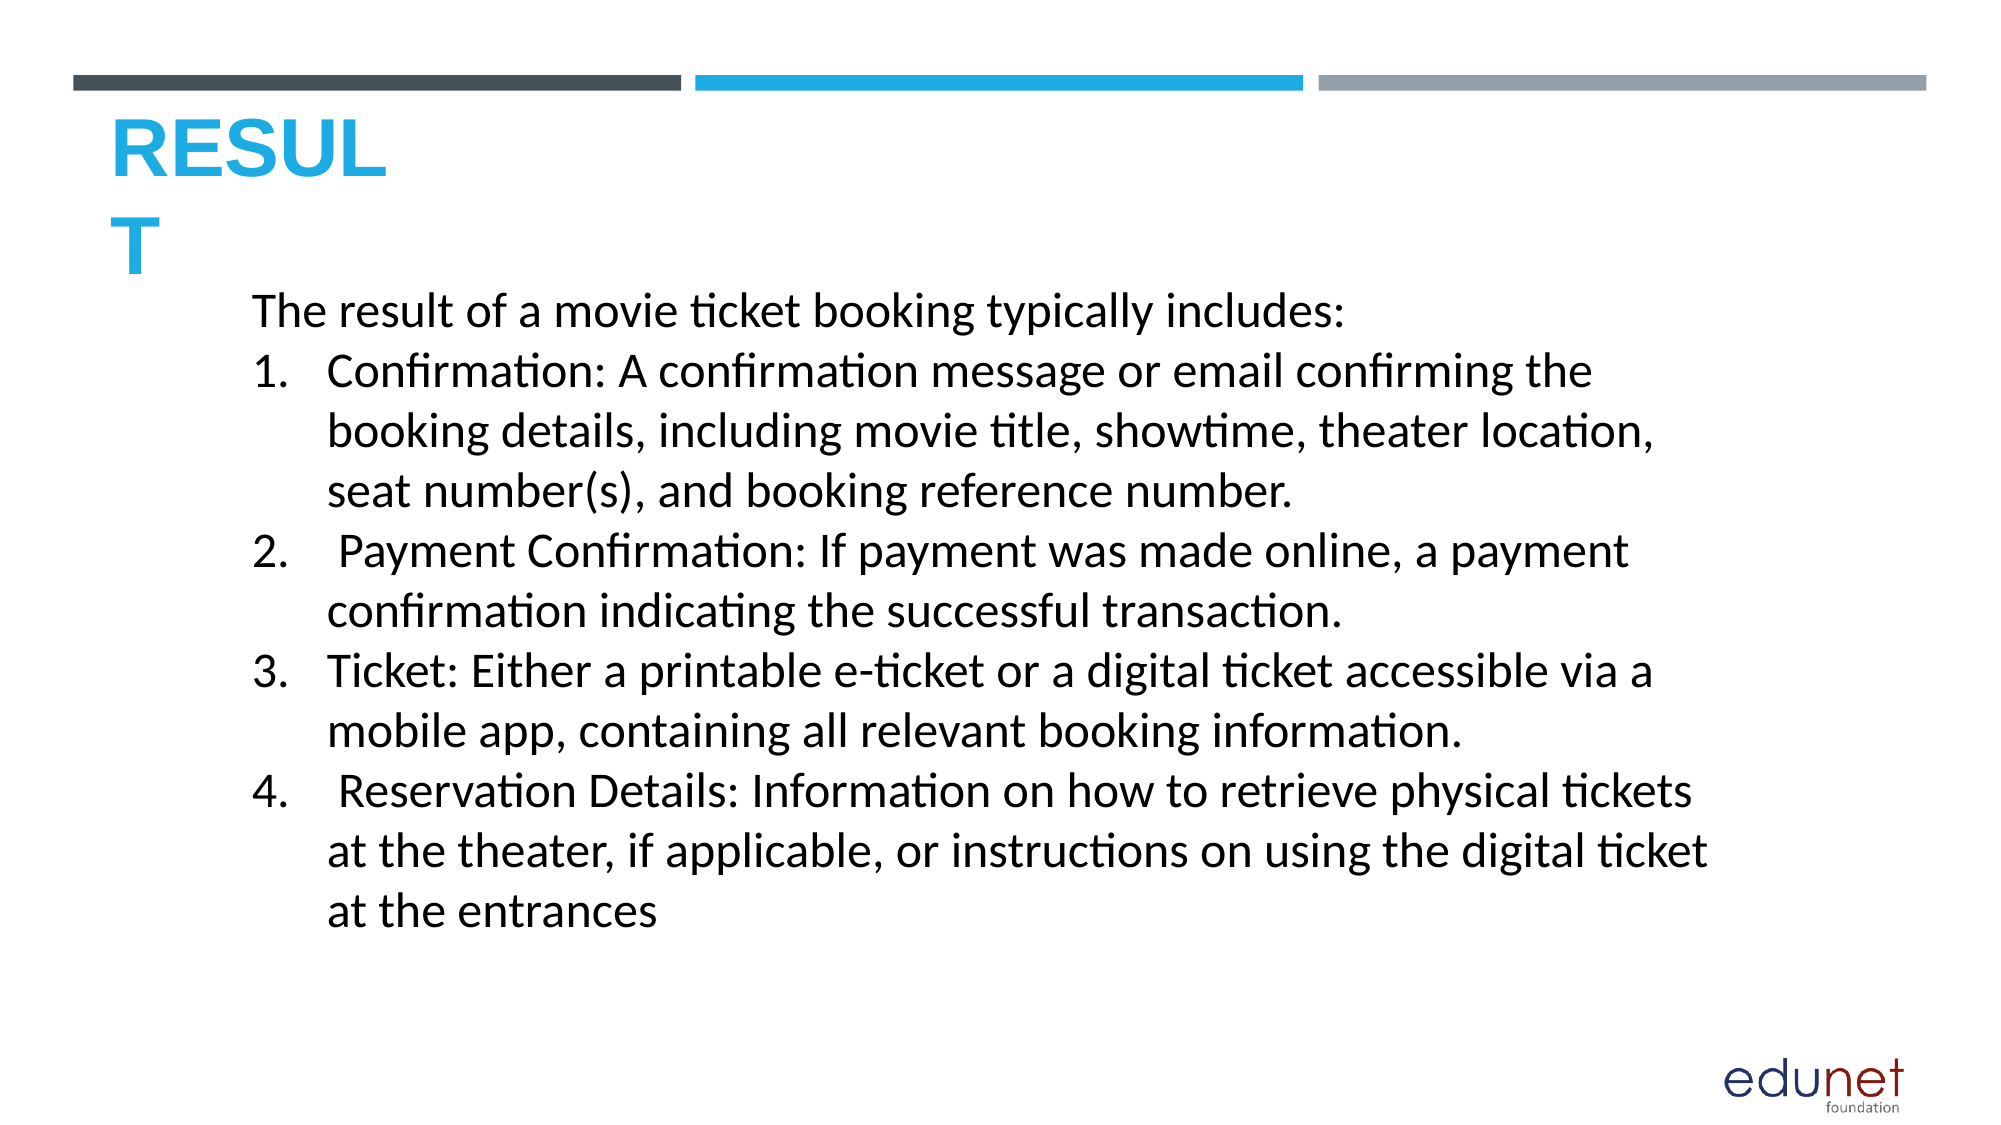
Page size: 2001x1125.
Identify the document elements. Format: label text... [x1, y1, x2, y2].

title RESULT [108, 91, 436, 292]
picture [1724, 1057, 1904, 1113]
text_box The result of a movie ticket booking typically includes: Confirmation: A confirmation message or email confirming the booking details, including movie title, showtime, theater location, seat number(s), and booking reference number. Payment Confirmation: If payment was made online, a payment confirmation indicating the successful transaction. Ticket: Either a printable e-ticket or a digital ticket accessible via a mobile app, containing all relevant booking information. Reservation Details: Information on how to retrieve physical tickets at the theater, if applicable, or instructions on using the digital ticket at the entrances [237, 269, 1745, 945]
